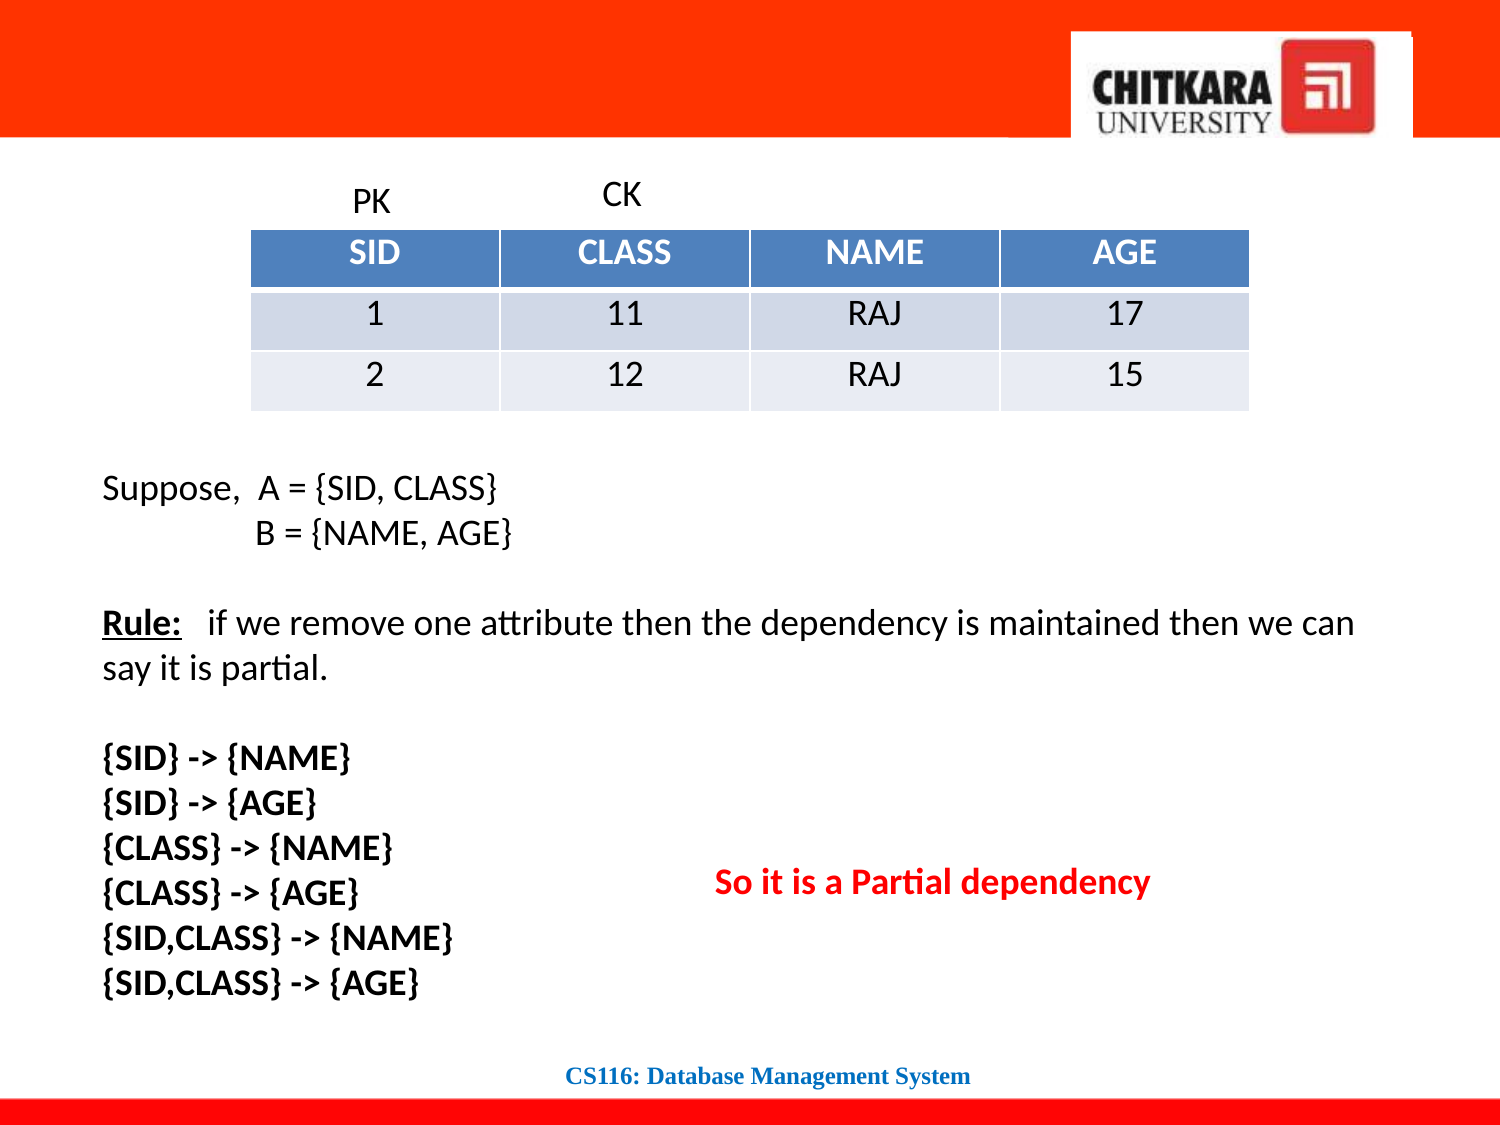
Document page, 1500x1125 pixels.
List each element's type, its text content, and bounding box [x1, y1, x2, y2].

picture [1074, 37, 1390, 138]
table_cell 11 [501, 293, 749, 350]
text_box So it is a Partial dependency [699, 849, 1181, 910]
text_box CK [587, 161, 683, 222]
footer CS116: Database Management System [563, 1060, 1013, 1088]
table_header NAME [751, 230, 999, 287]
table_cell RAJ [751, 352, 999, 411]
table_header CLASS [501, 230, 749, 287]
table_cell 1 [251, 293, 499, 350]
text_box Suppose, A = {SID, CLASS} B = {NAME, AGE} Rule: if we remove one attribute then the dependency is maintained then we can say it is partial. {SID} -> {NAME} {SID} -> {AGE} {CLASS} -> {NAME} {CLASS} -> {AGE} {SID,CLASS} -> {NAME} {SID,CLASS} -> {AGE} [87, 455, 1388, 1011]
text_box PK [337, 168, 433, 229]
table_cell 12 [501, 352, 749, 411]
table_cell 15 [1001, 352, 1249, 411]
picture [0, 1098, 1500, 1125]
table_header SID [251, 230, 499, 287]
table_header AGE [1001, 230, 1249, 287]
table_cell 2 [251, 352, 499, 411]
table_cell RAJ [751, 293, 999, 350]
table_cell 17 [1001, 293, 1249, 350]
